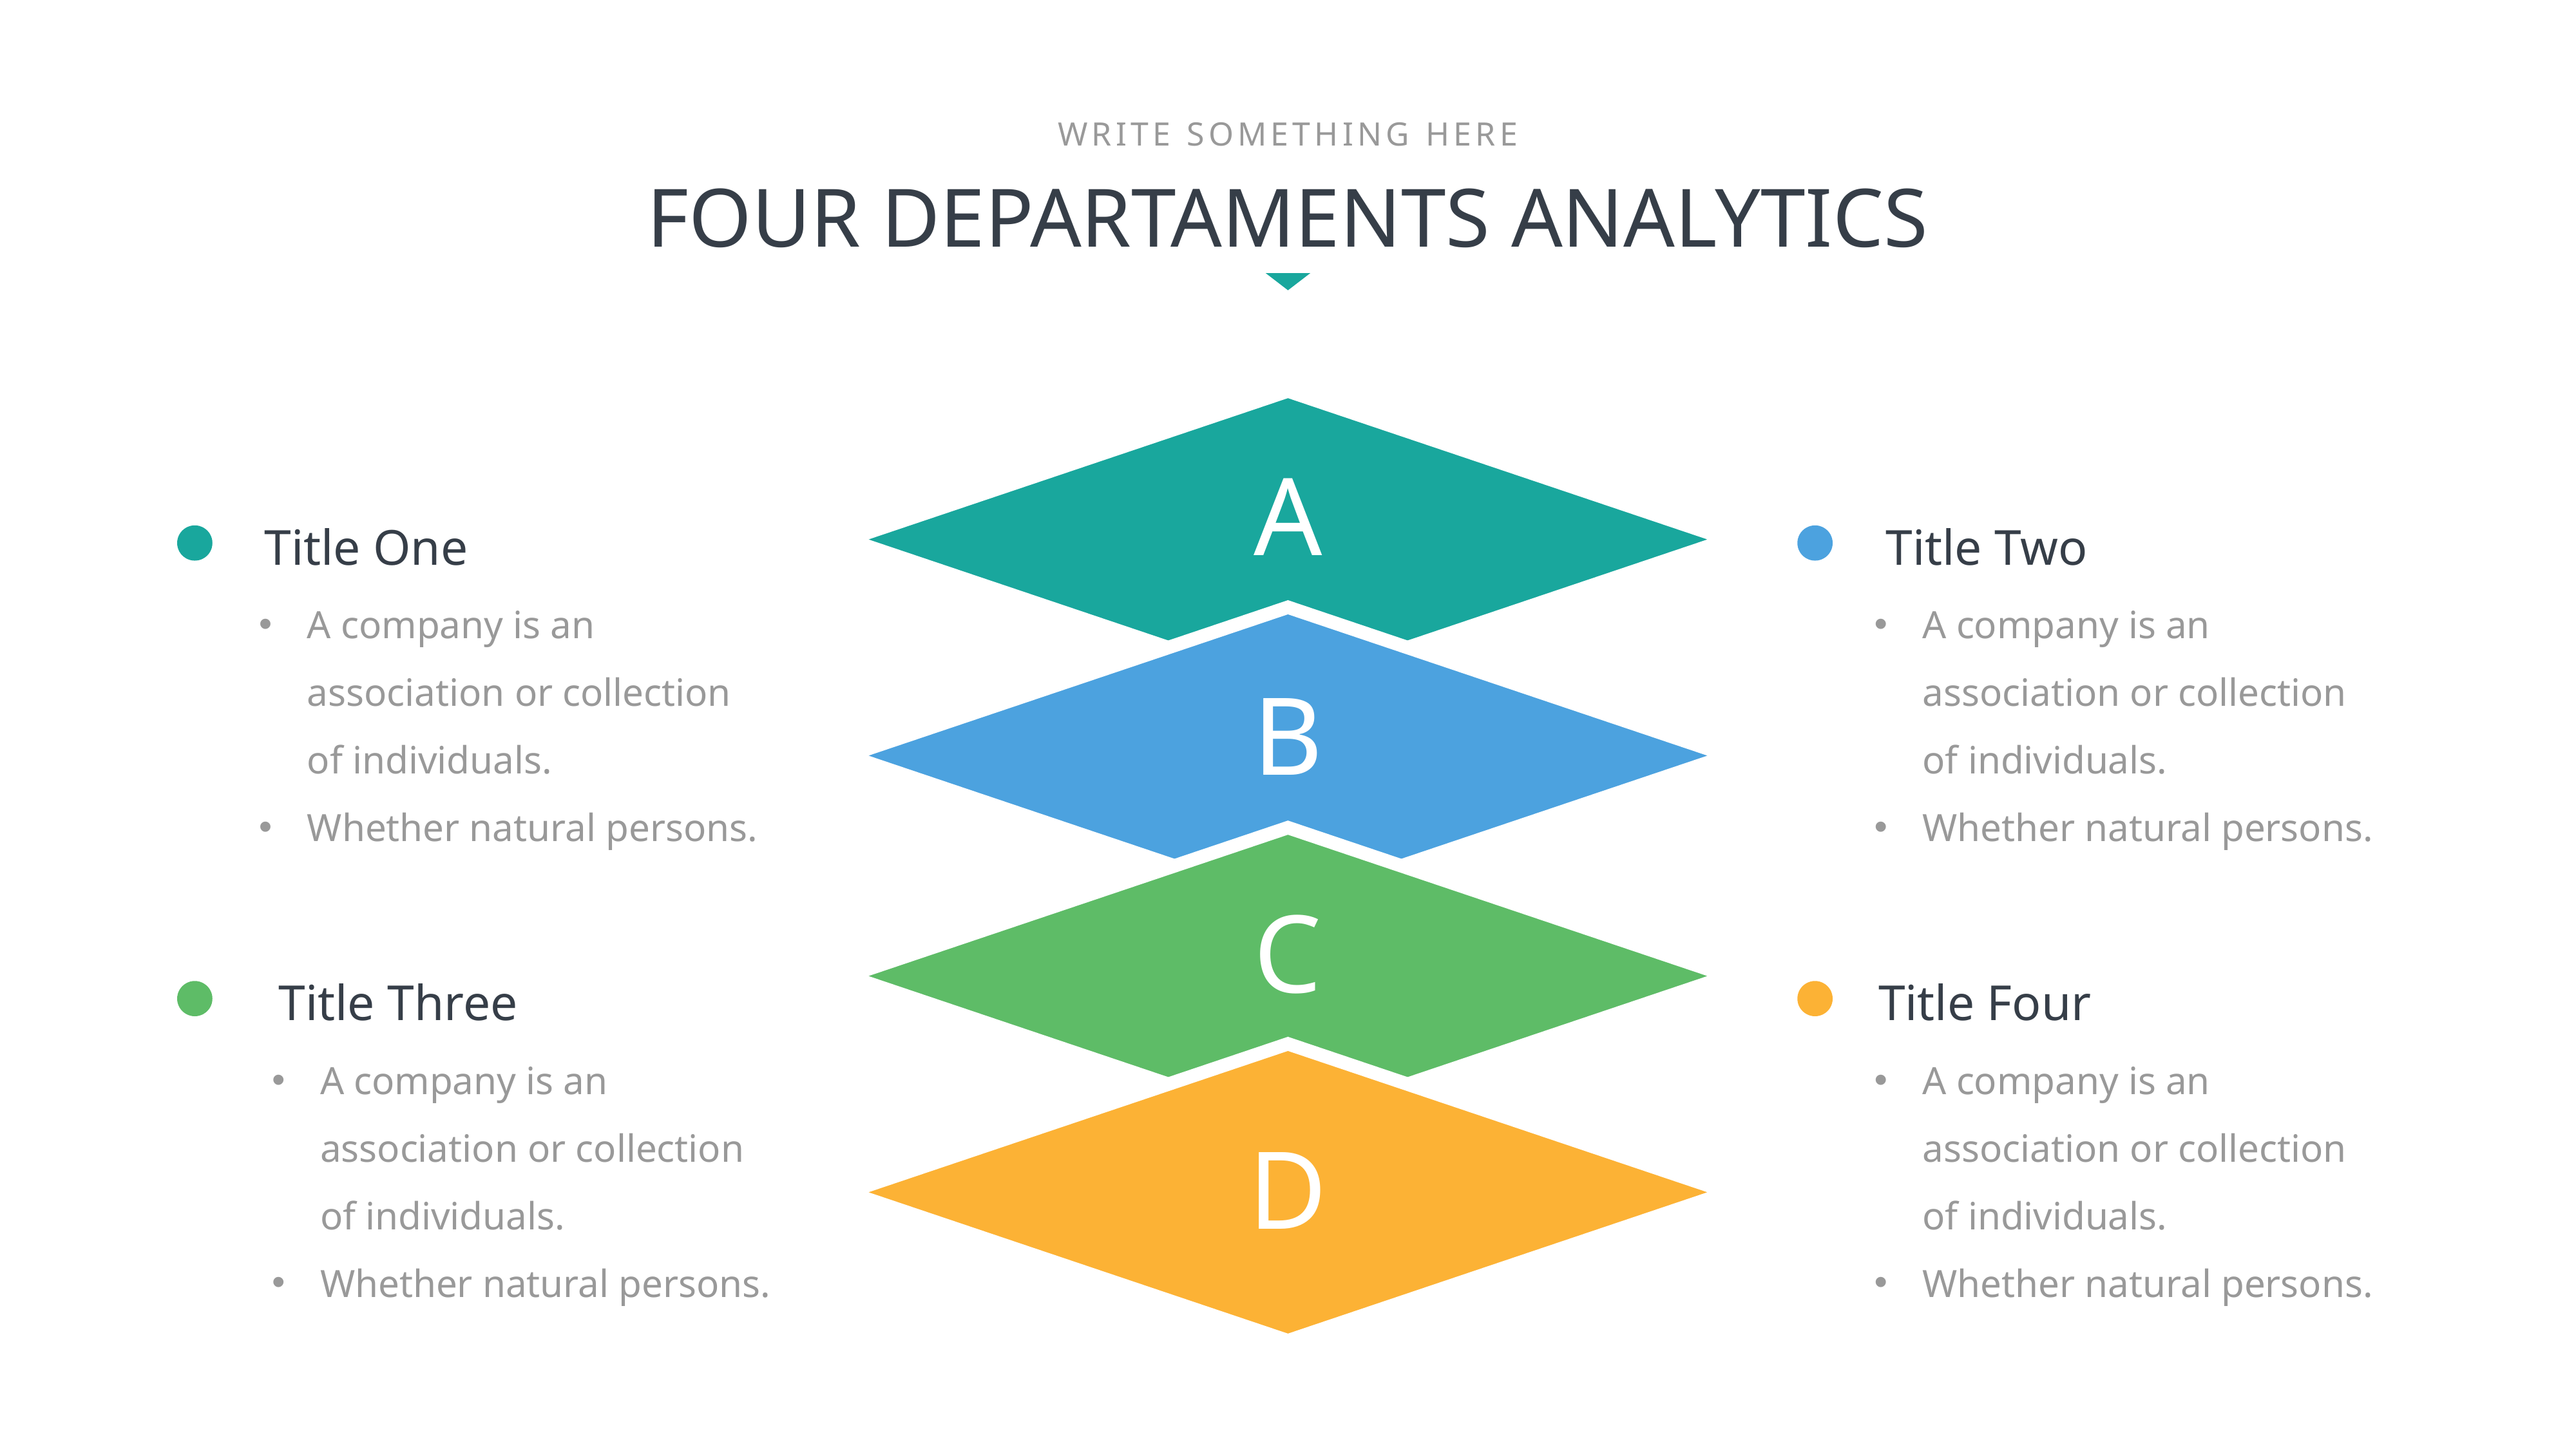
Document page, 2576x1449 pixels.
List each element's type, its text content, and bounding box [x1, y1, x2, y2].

text_box [845, 606, 1731, 866]
text_box [845, 827, 1731, 1084]
text_box Title Three [269, 967, 528, 1036]
text_box A company is an association or collection of individuals. Whether natural persons. [1864, 574, 2394, 854]
text_box [845, 1043, 1731, 1341]
text_box [1797, 524, 1834, 562]
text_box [523, 109, 2052, 269]
text_box A company is an association or collection of individuals. Whether natural persons. [1864, 1029, 2394, 1310]
text_box [845, 390, 1731, 648]
text_box [176, 524, 213, 562]
text_box [176, 980, 213, 1018]
text_box [1263, 272, 1313, 292]
text_box A [1154, 443, 1422, 582]
text_box D [1154, 1117, 1422, 1255]
text_box A company is an association or collection of individuals. Whether natural persons. [262, 1029, 792, 1310]
text_box C [1154, 880, 1422, 1019]
text_box Title One [254, 512, 478, 580]
text_box A company is an association or collection of individuals. Whether natural persons. [249, 574, 779, 854]
text_box Title Two [1876, 512, 2098, 580]
text_box B [1154, 663, 1422, 802]
text_box Title Four [1869, 967, 2101, 1036]
text_box [1797, 980, 1834, 1018]
